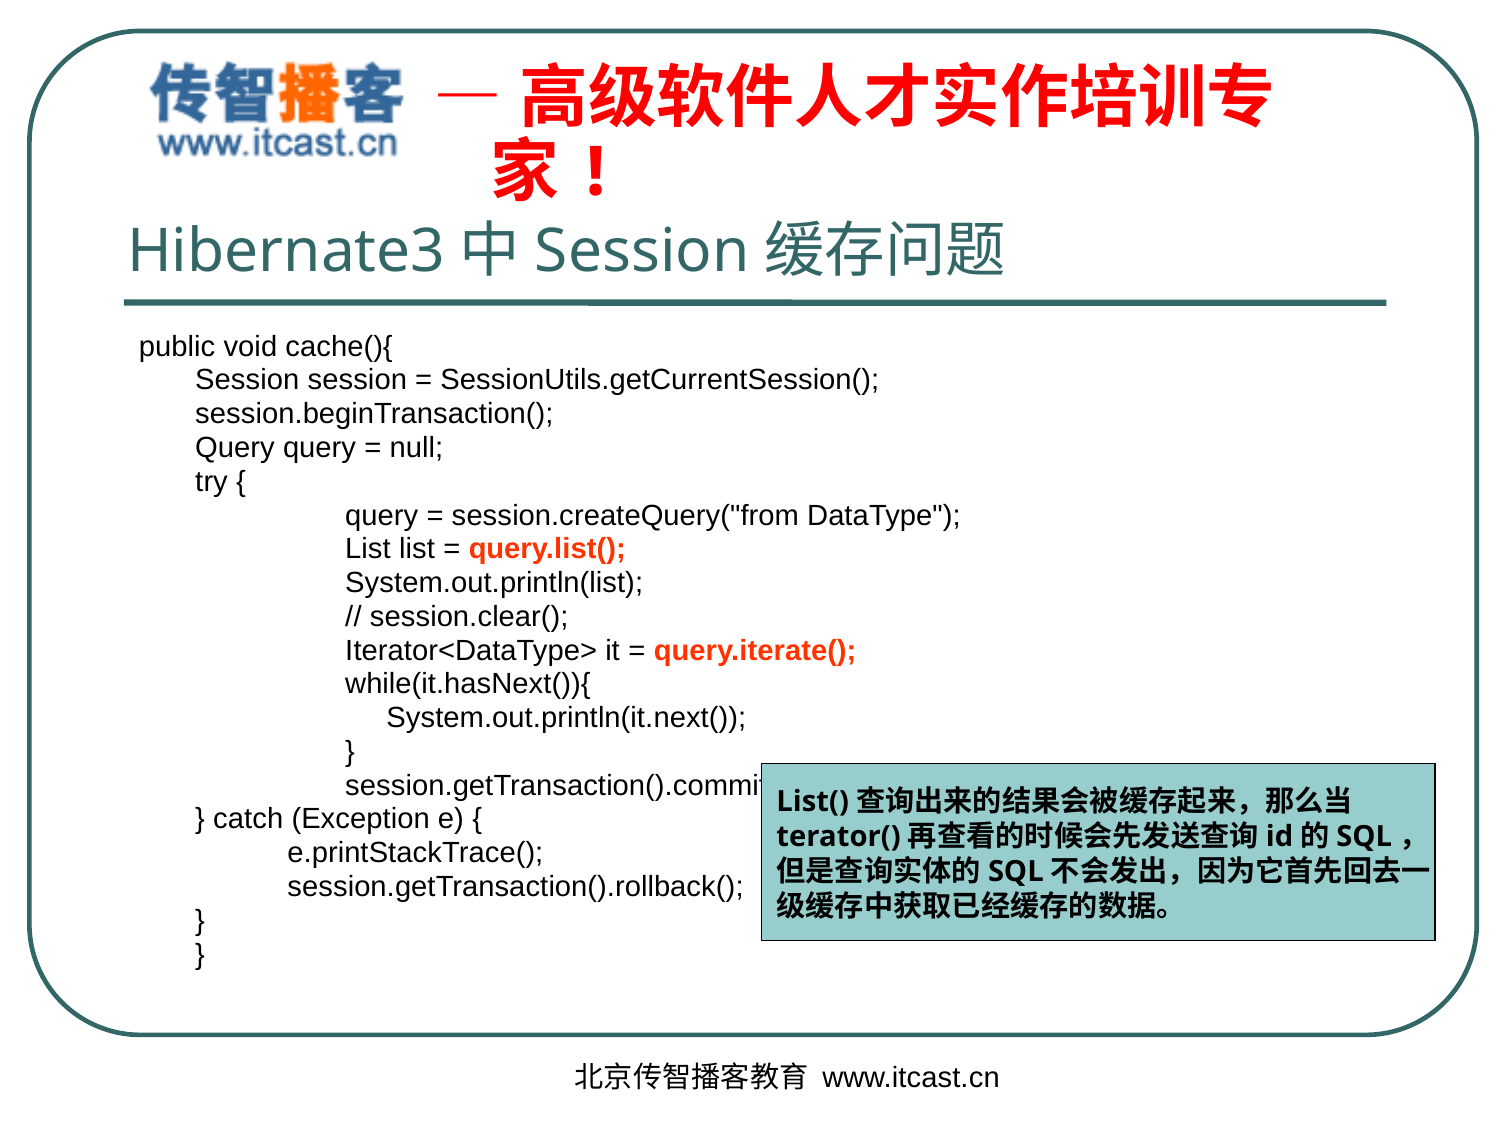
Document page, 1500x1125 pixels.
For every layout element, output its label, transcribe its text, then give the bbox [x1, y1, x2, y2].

text_box List()查询出来的结果会被缓存起来，那么当 terator()再查看的时候会先发送查询id的SQL， 但是查询实体的SQL不会发出，因为它首先回去一 级缓存中获取已经缓存的数据。 [761, 763, 1436, 941]
title Hibernate3中Session缓存问题 [111, 54, 1375, 292]
footer 北京传智播客教育 www.itcast.cn [549, 1050, 1026, 1125]
list public void cache(){ Session session = SessionUtils.getCurrentSession(); session.beginTransaction(); Query query = null; try { query = session.createQuery("from DataType"); List list = query.list(); System.out.println(list); // session.clear(); Iterator<DataType> it = query.iterate(); while(it.hasNext()){ System.out.println(it.next()); } session.getTransaction().commit(); } catch (Exception e) { e.printStackTrace(); session.getTransaction().rollback(); } } [123, 326, 1387, 999]
